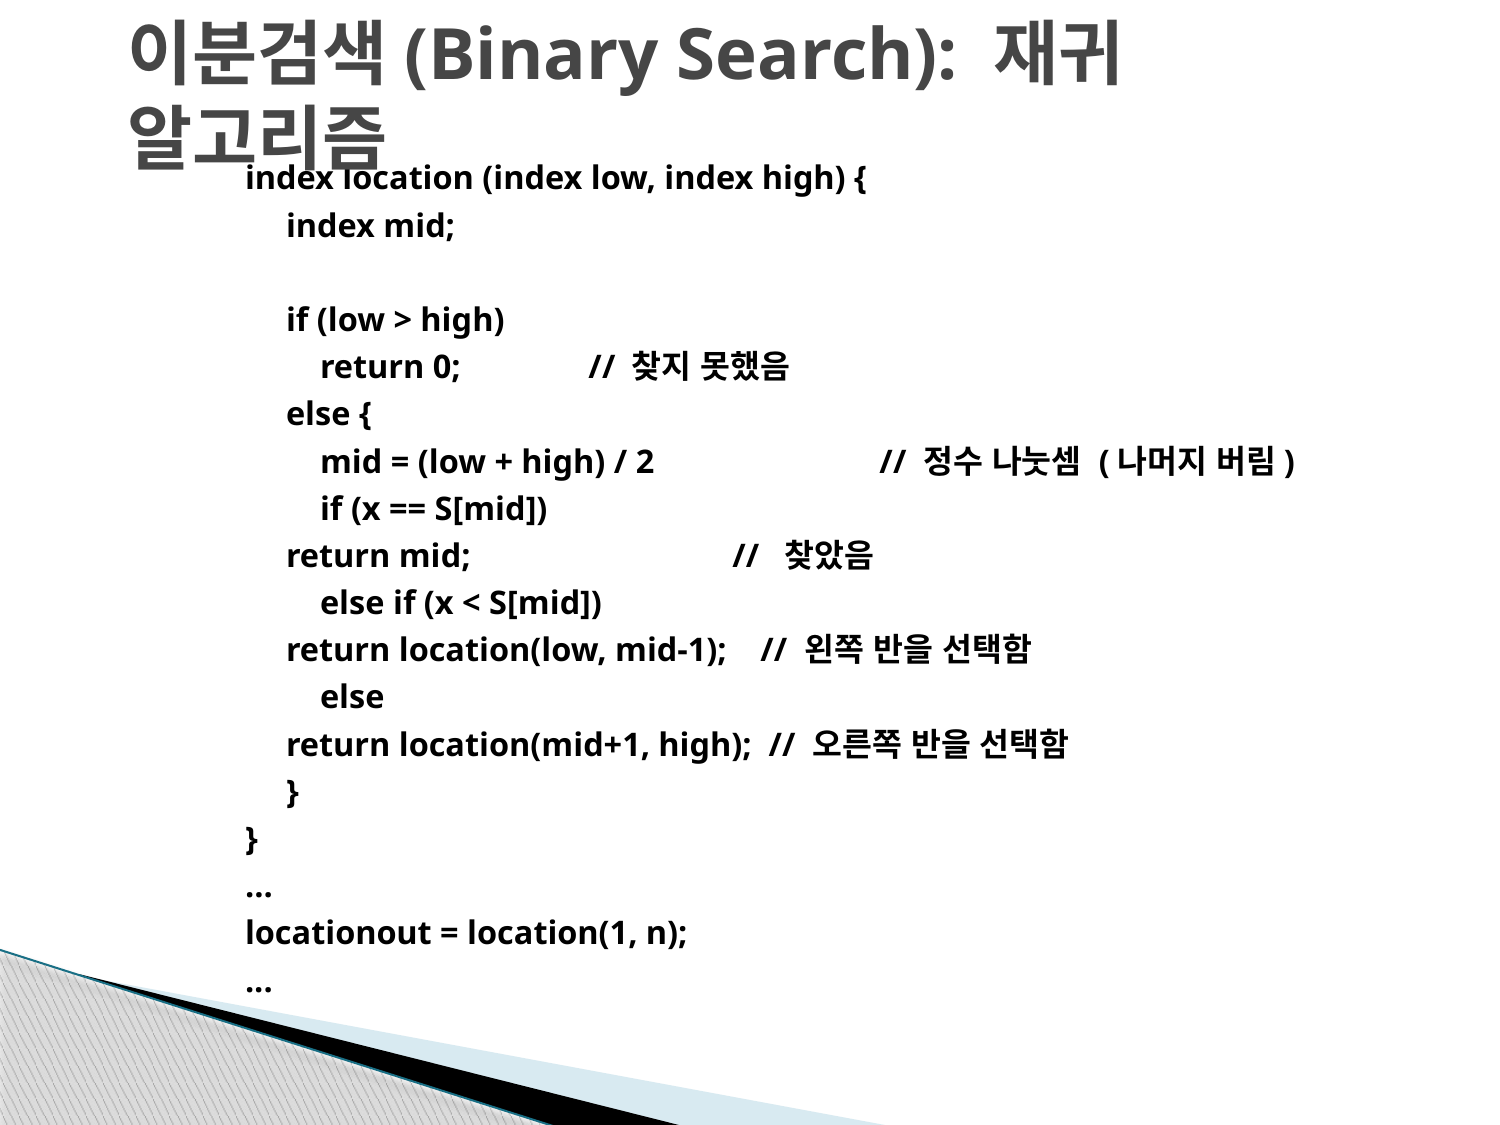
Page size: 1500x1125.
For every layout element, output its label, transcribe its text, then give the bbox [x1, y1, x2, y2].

title 이분검색(Binary Search): 재귀 알고리즘 [112, 0, 1388, 188]
list index location (index low, index high) { index mid; if (low > high) return 0; // 찾지 못했음 else { mid = (low + high) / 2 // 정수 나눗셈 (나머지 버림) if (x == S[mid]) return mid; // 찾았음 else if (x < S[mid]) return location(low, mid-1); // 왼쪽 반을 선택함 else return location(mid+1, high); // 오른쪽 반을 선택함 } } … locationout = location(1, n); ... [212, 188, 1313, 1025]
